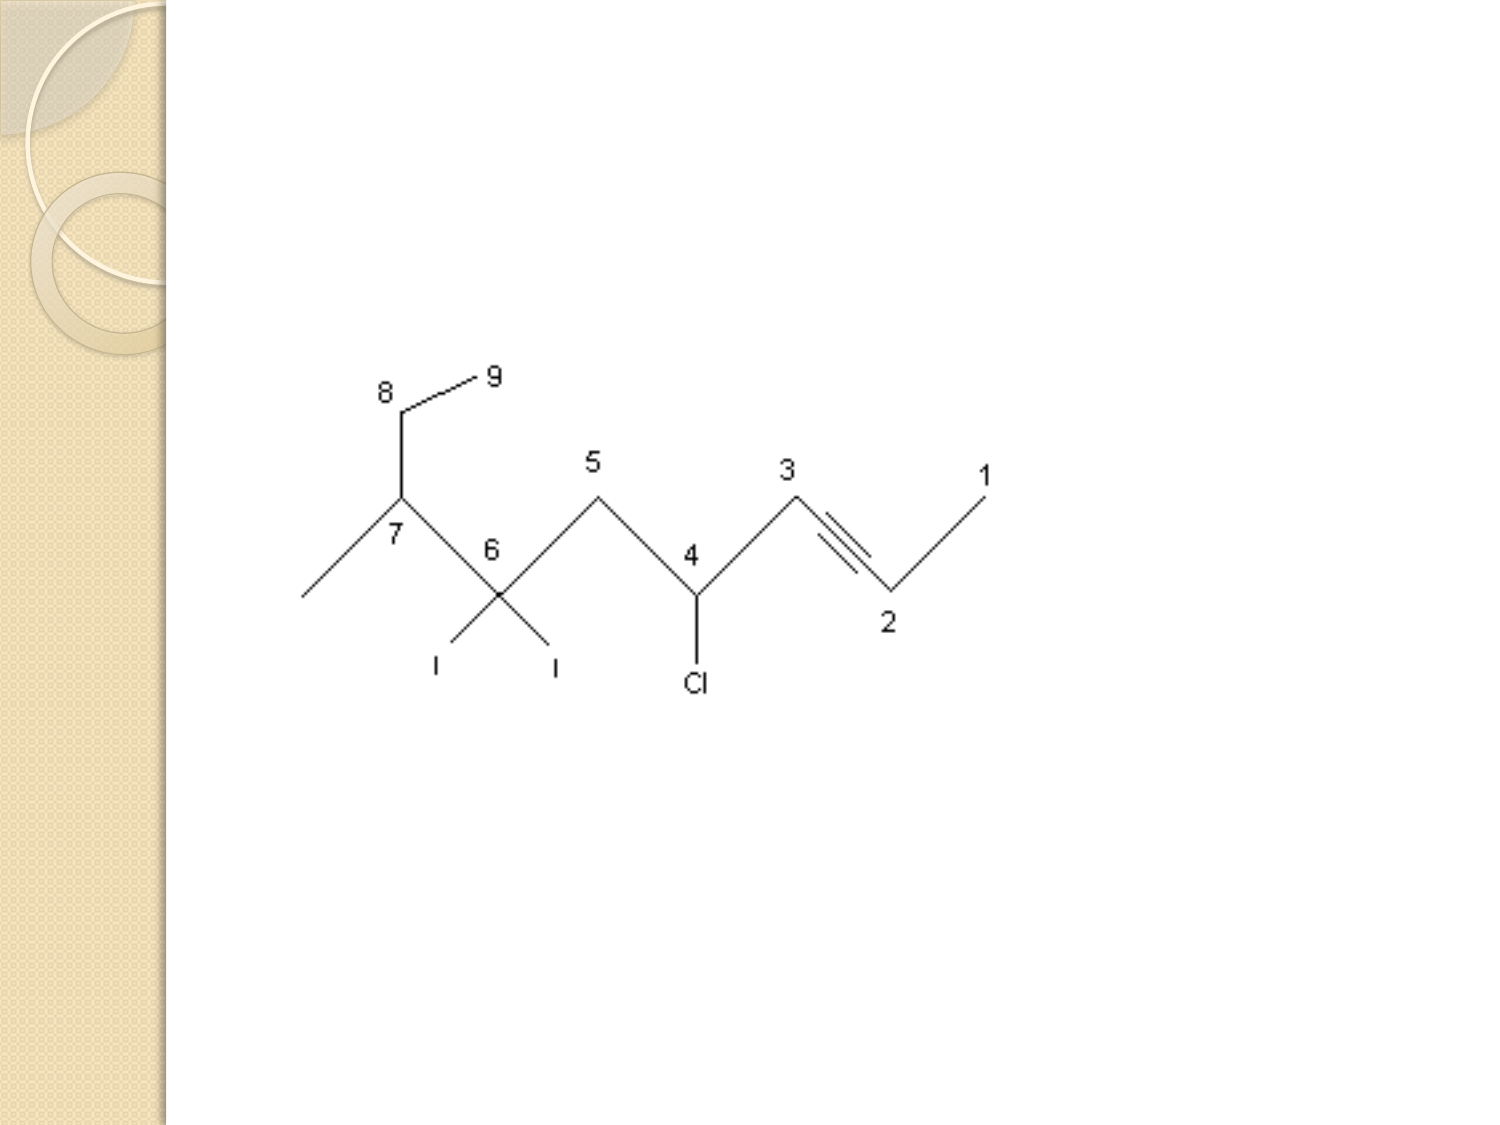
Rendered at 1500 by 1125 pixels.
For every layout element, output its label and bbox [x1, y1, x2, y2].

list [228, 361, 1113, 745]
